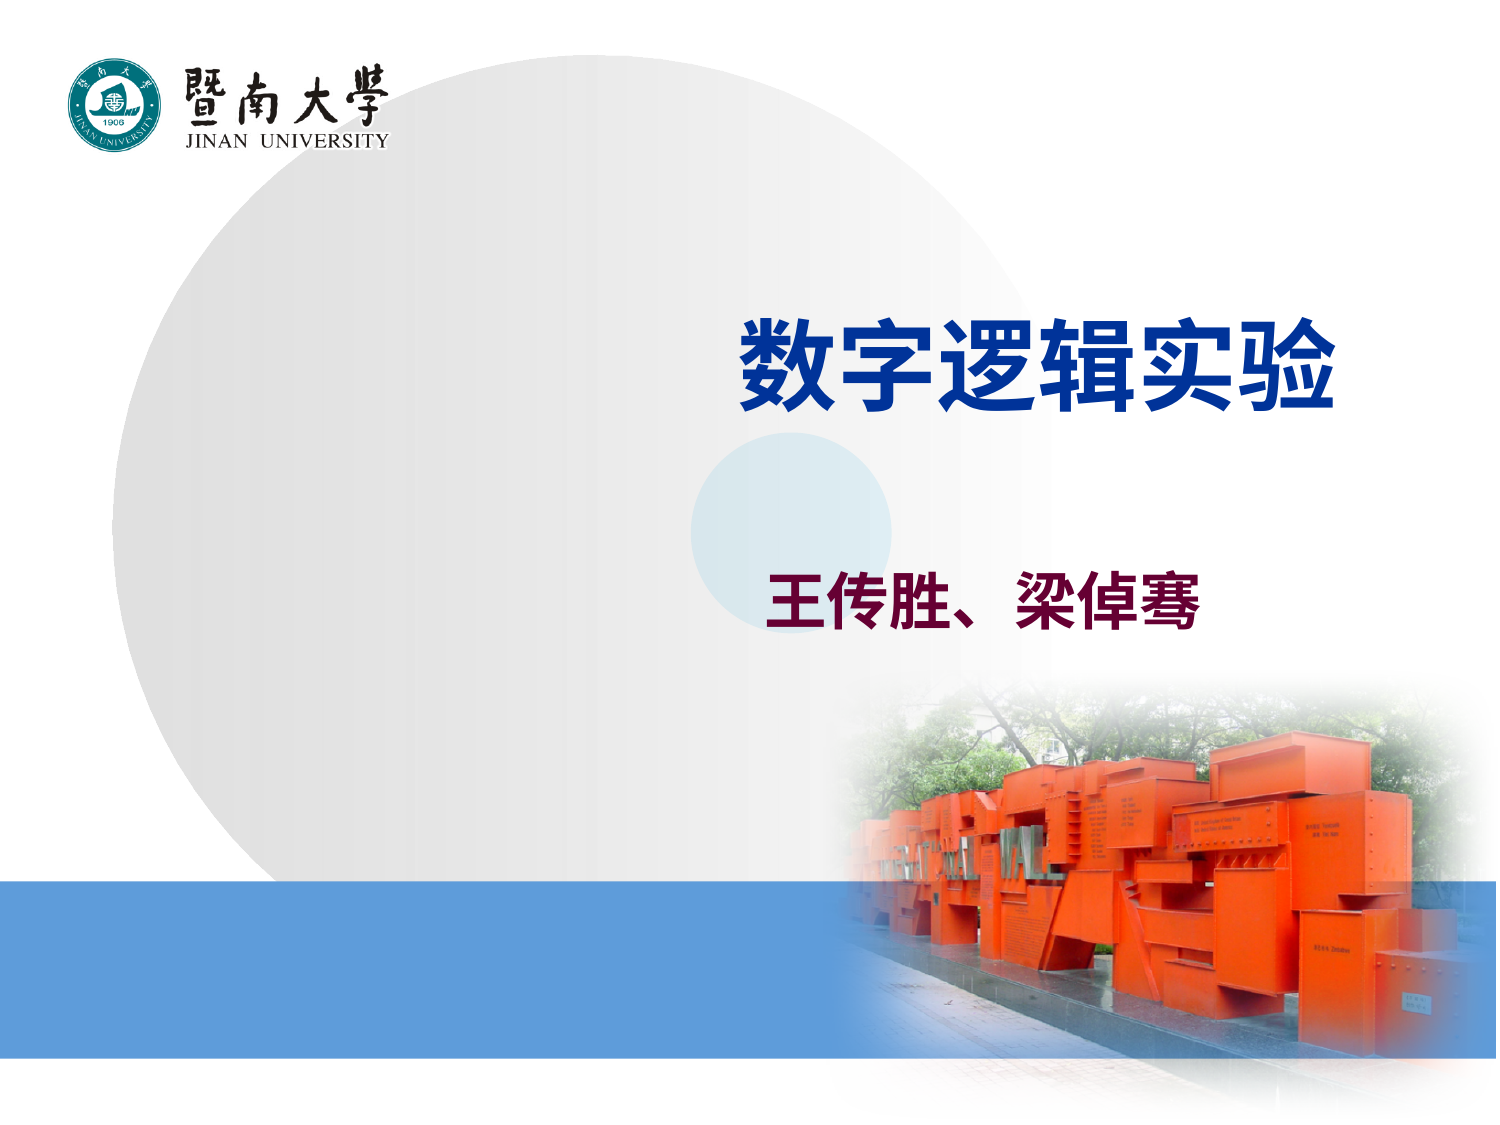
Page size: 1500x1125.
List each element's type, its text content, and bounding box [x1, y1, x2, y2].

subtitle 王传胜、梁倬骞 [260, 550, 1217, 648]
title 选择数据类型时常犯的错误 [932, 780, 1388, 881]
title 数字逻辑实验 [100, 219, 1353, 508]
picture [930, 798, 1391, 1012]
picture [53, 54, 421, 161]
